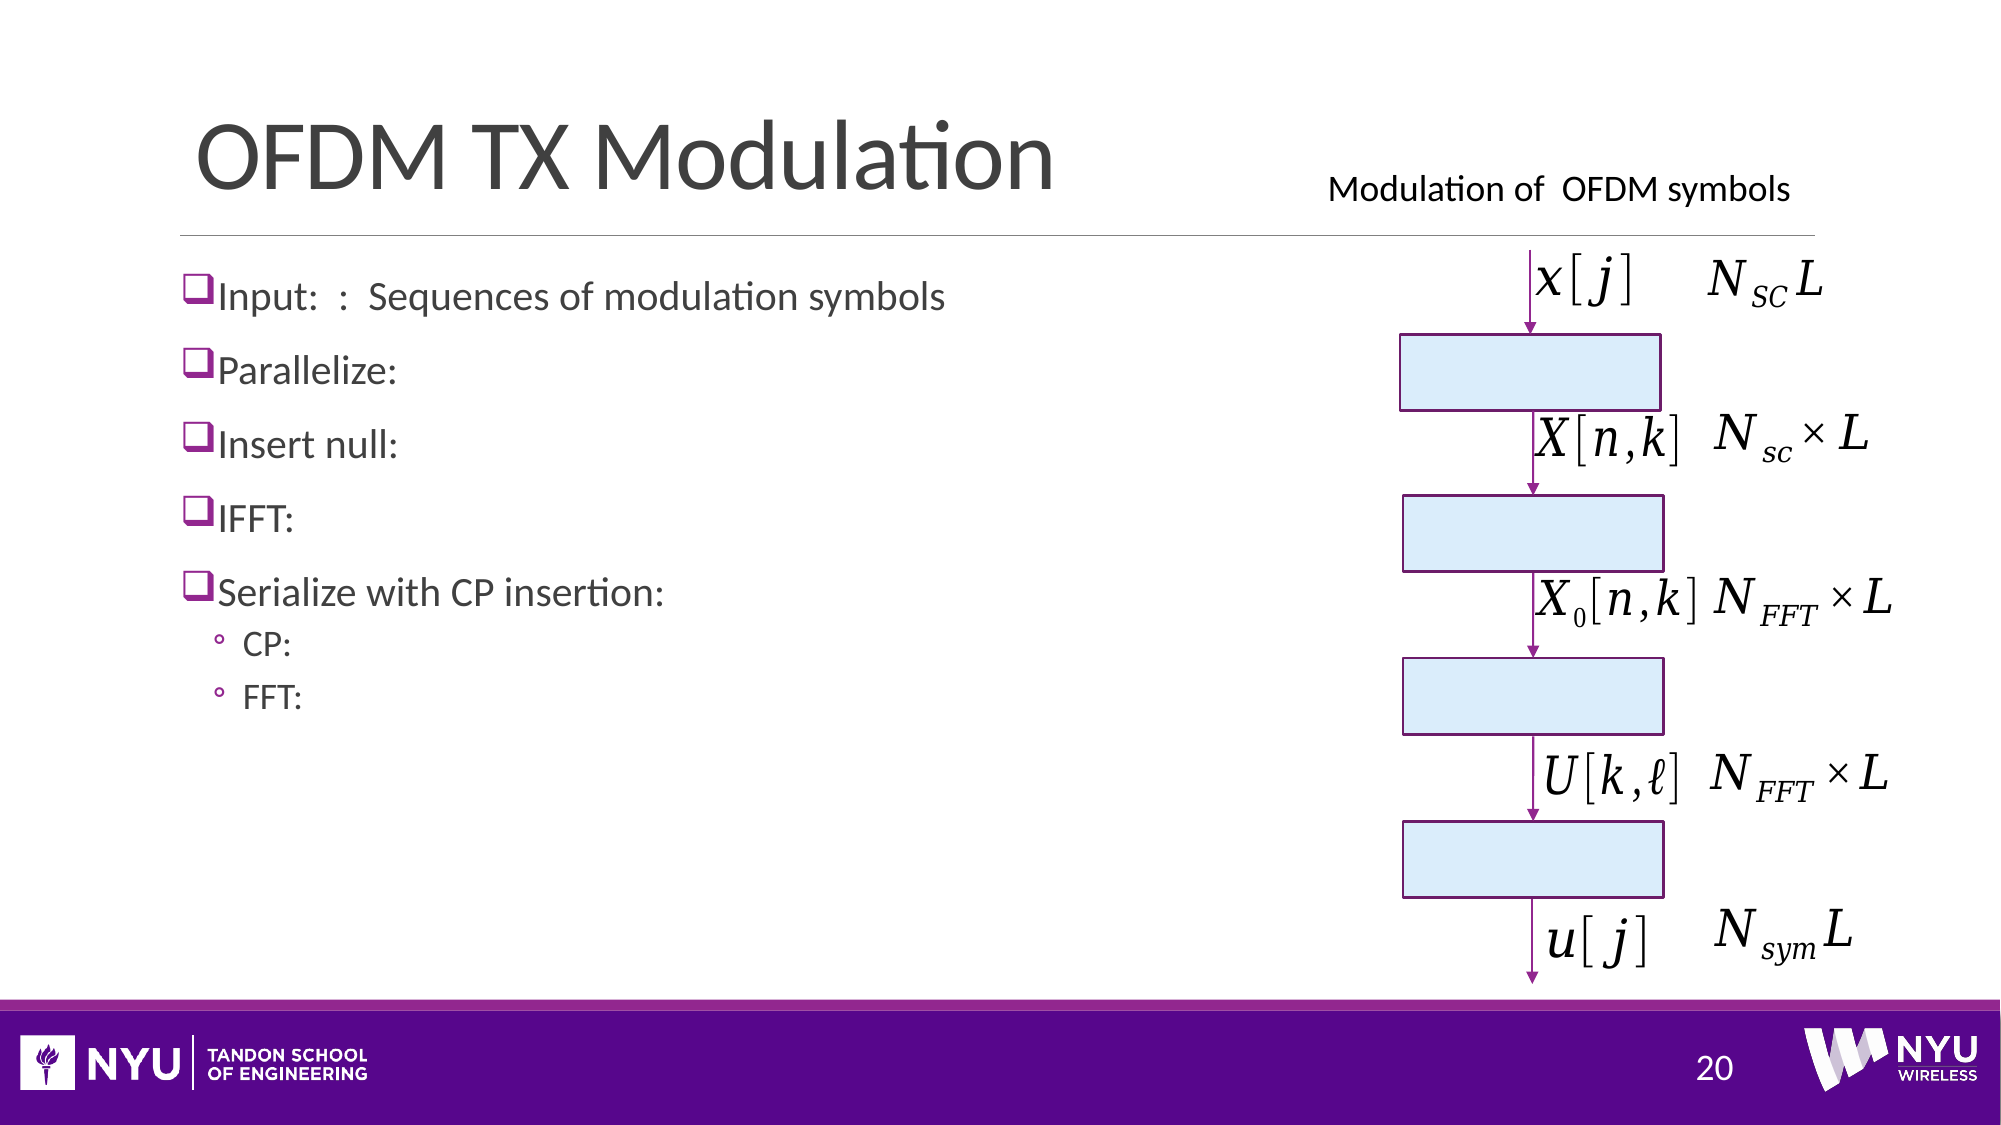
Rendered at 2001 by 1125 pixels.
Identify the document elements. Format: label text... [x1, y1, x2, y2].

slide_number 20 [1533, 1035, 1749, 1096]
text_box [1402, 494, 1665, 573]
text_box [1402, 820, 1665, 899]
text_box [1402, 657, 1665, 736]
title OFDM TX Modulation [180, 47, 1830, 218]
text_box [1399, 333, 1662, 412]
